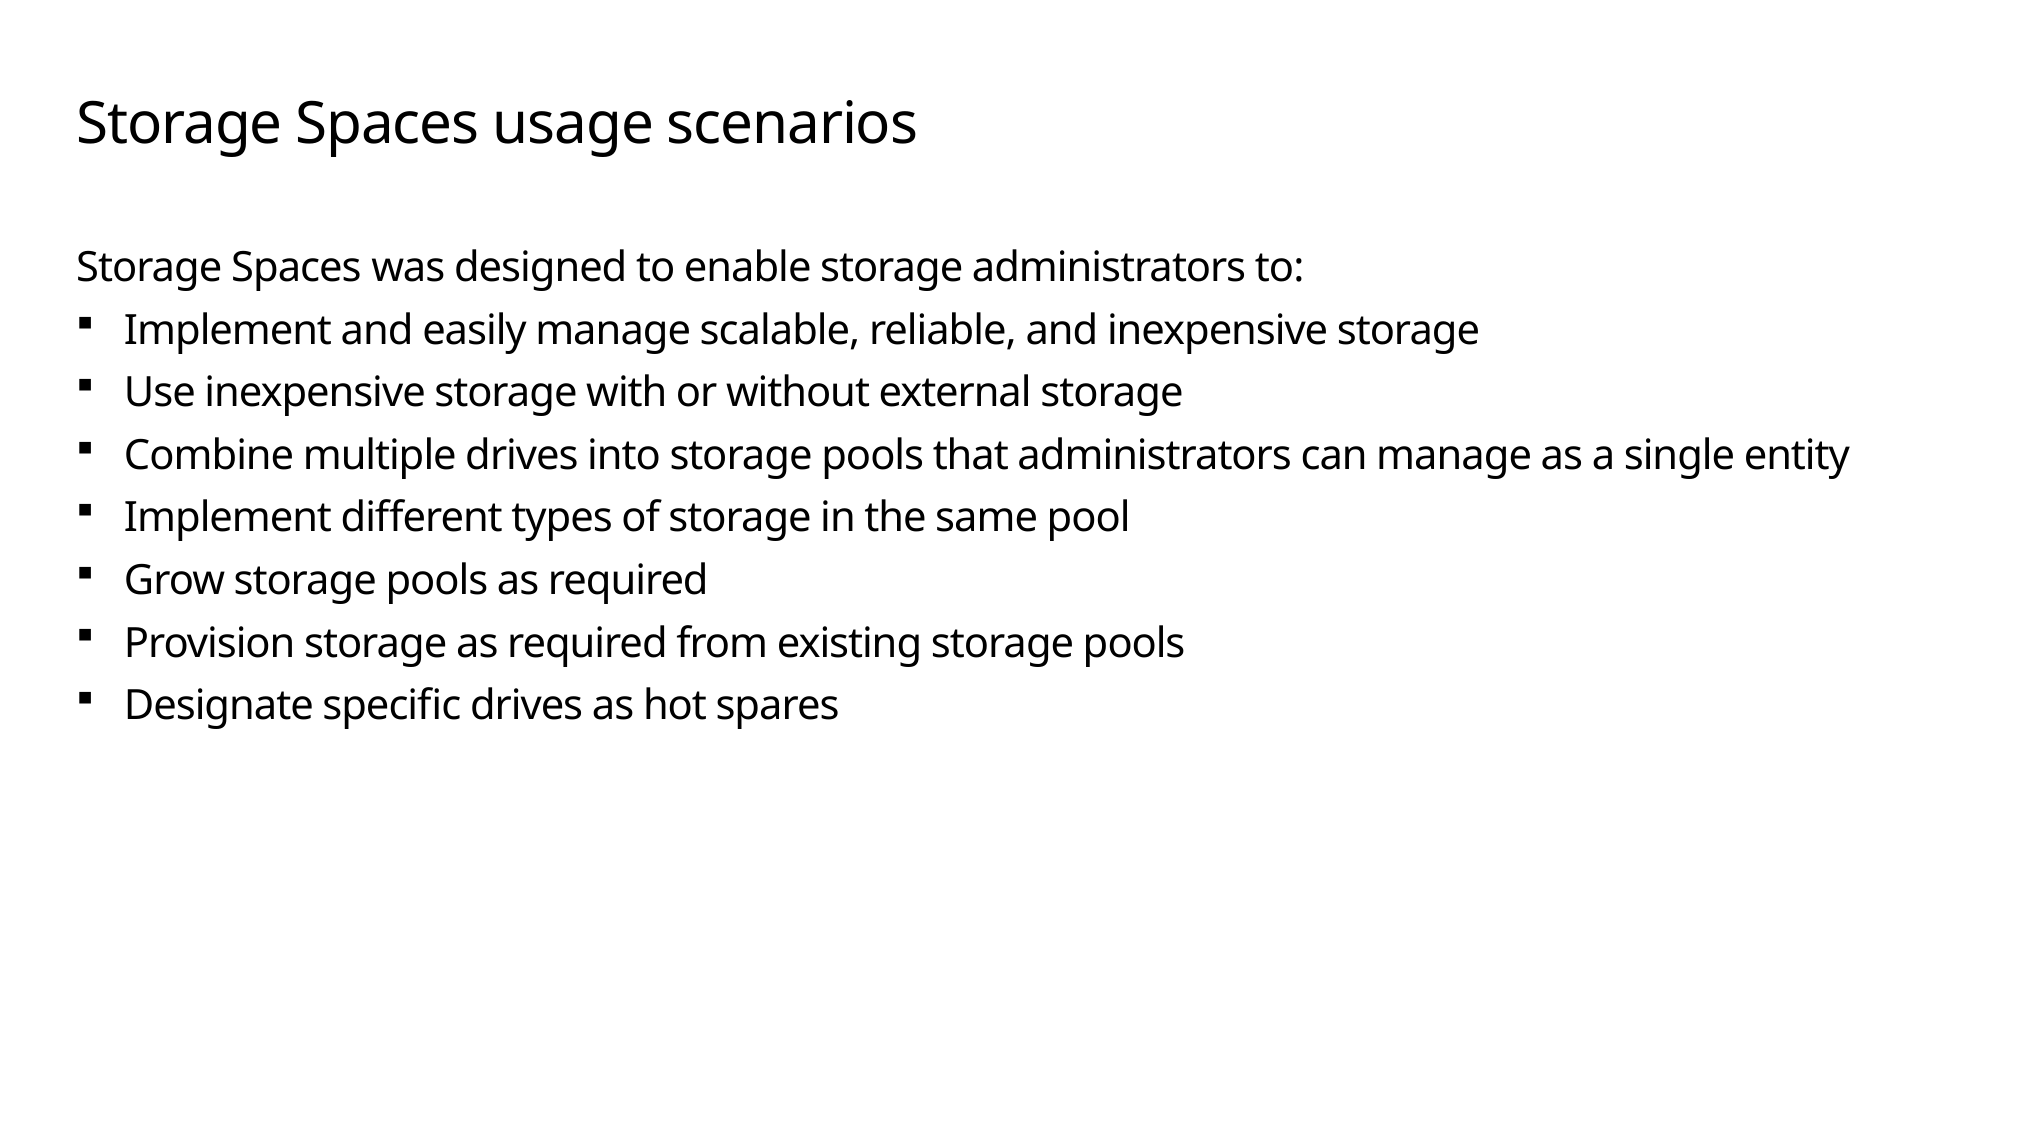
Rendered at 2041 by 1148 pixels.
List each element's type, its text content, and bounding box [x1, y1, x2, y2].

list Storage Spaces was designed to enable storage administrators to: Implement and easily manage scalable, reliable, and inexpensive storage Use inexpensive storage with or without external storage Combine multiple drives into storage pools that administrators can manage as a single entity Implement different types of storage in the same pool Grow storage pools as required Provision storage as required from existing storage pools Designate specific drives as hot spares [76, 240, 1970, 1074]
title Storage Spaces usage scenarios [76, 93, 1968, 161]
